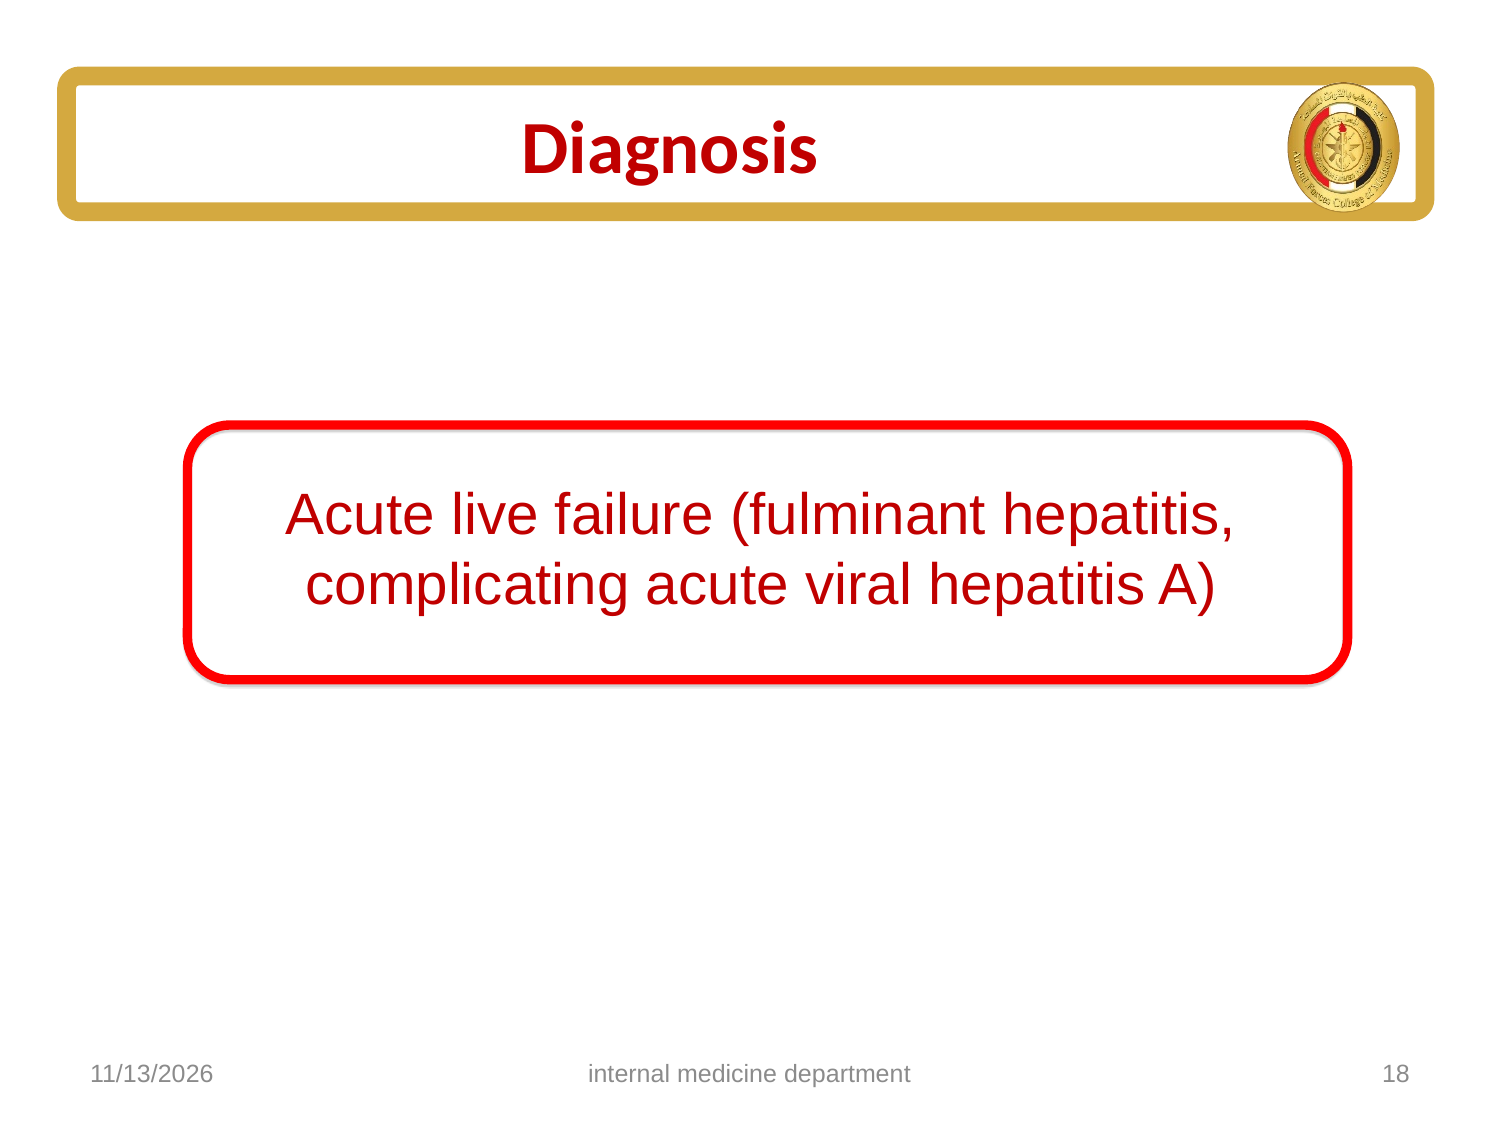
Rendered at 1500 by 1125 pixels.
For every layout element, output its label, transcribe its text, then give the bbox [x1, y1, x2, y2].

title Diagnosis [66, 98, 1292, 189]
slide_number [75, 1042, 425, 1103]
picture [1292, 82, 1400, 213]
footer internal medicine department [512, 1042, 988, 1103]
text_box [187, 624, 1348, 680]
text_box Acute live failure (fulminant hepatitis, complicating acute viral hepatitis A) [152, 468, 1372, 624]
text_box [187, 424, 1348, 468]
slide_number 18 [1074, 1042, 1425, 1103]
